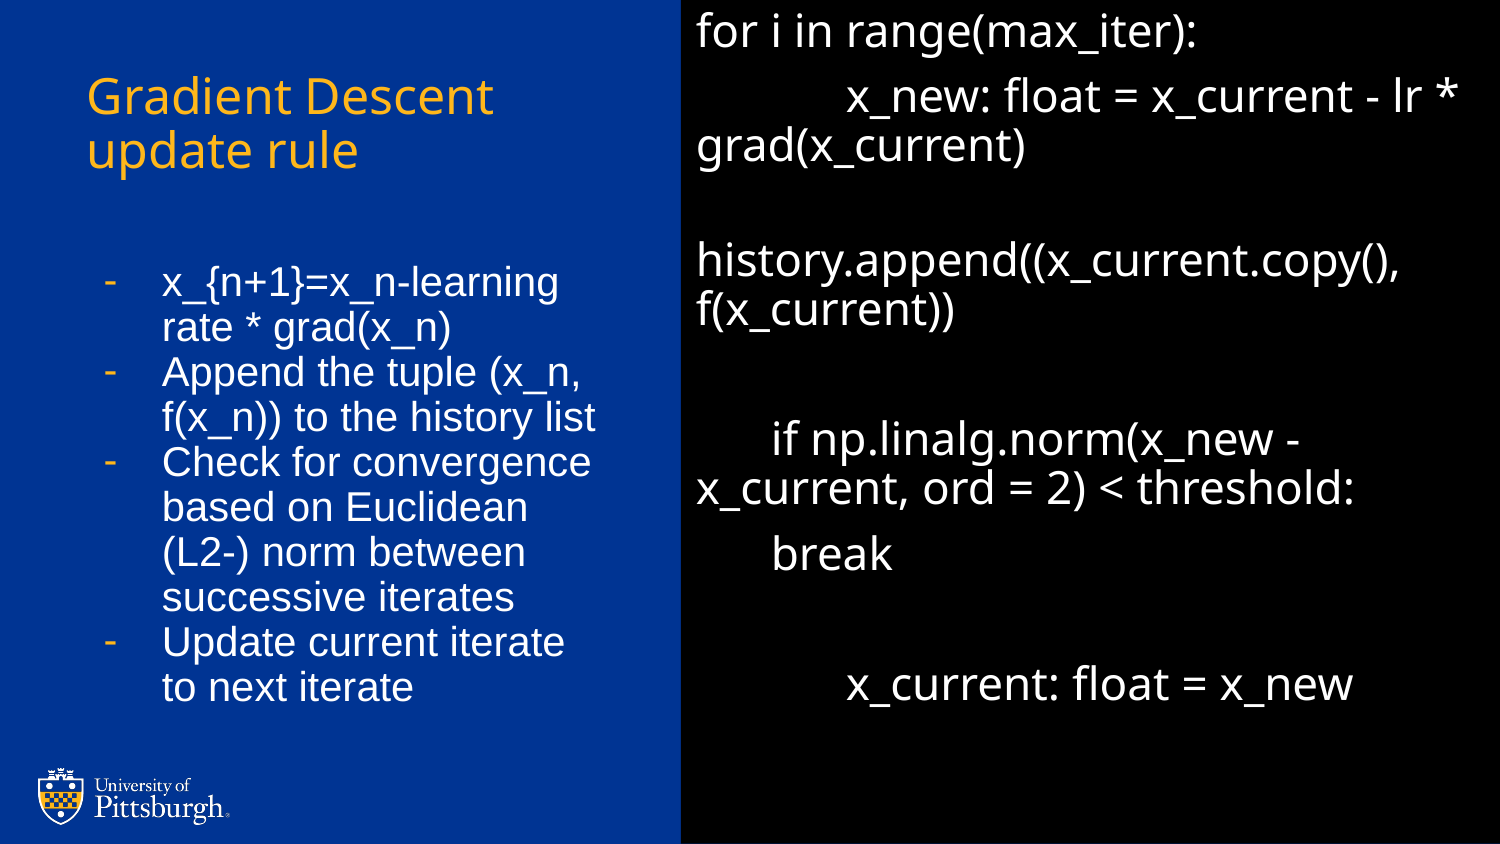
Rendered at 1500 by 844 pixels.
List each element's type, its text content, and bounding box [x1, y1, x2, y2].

title Gradient Descent update rule [71, 63, 620, 254]
list for i in range(max_iter): x_new: float = x_current - lr * grad(x_current) history.append((x_current.copy(), f(x_current)) if np.linalg.norm(x_new - x_current, ord = 2) < threshold: break x_current: float = x_new [680, 0, 1500, 844]
picture [38, 768, 230, 825]
list x_{n+1}=x_n-learning rate * grad(x_n) Append the tuple (x_n, f(x_n)) to the history list Check for convergence based on Euclidean (L2-) norm between successive iterates Update current iterate to next iterate [71, 254, 620, 723]
